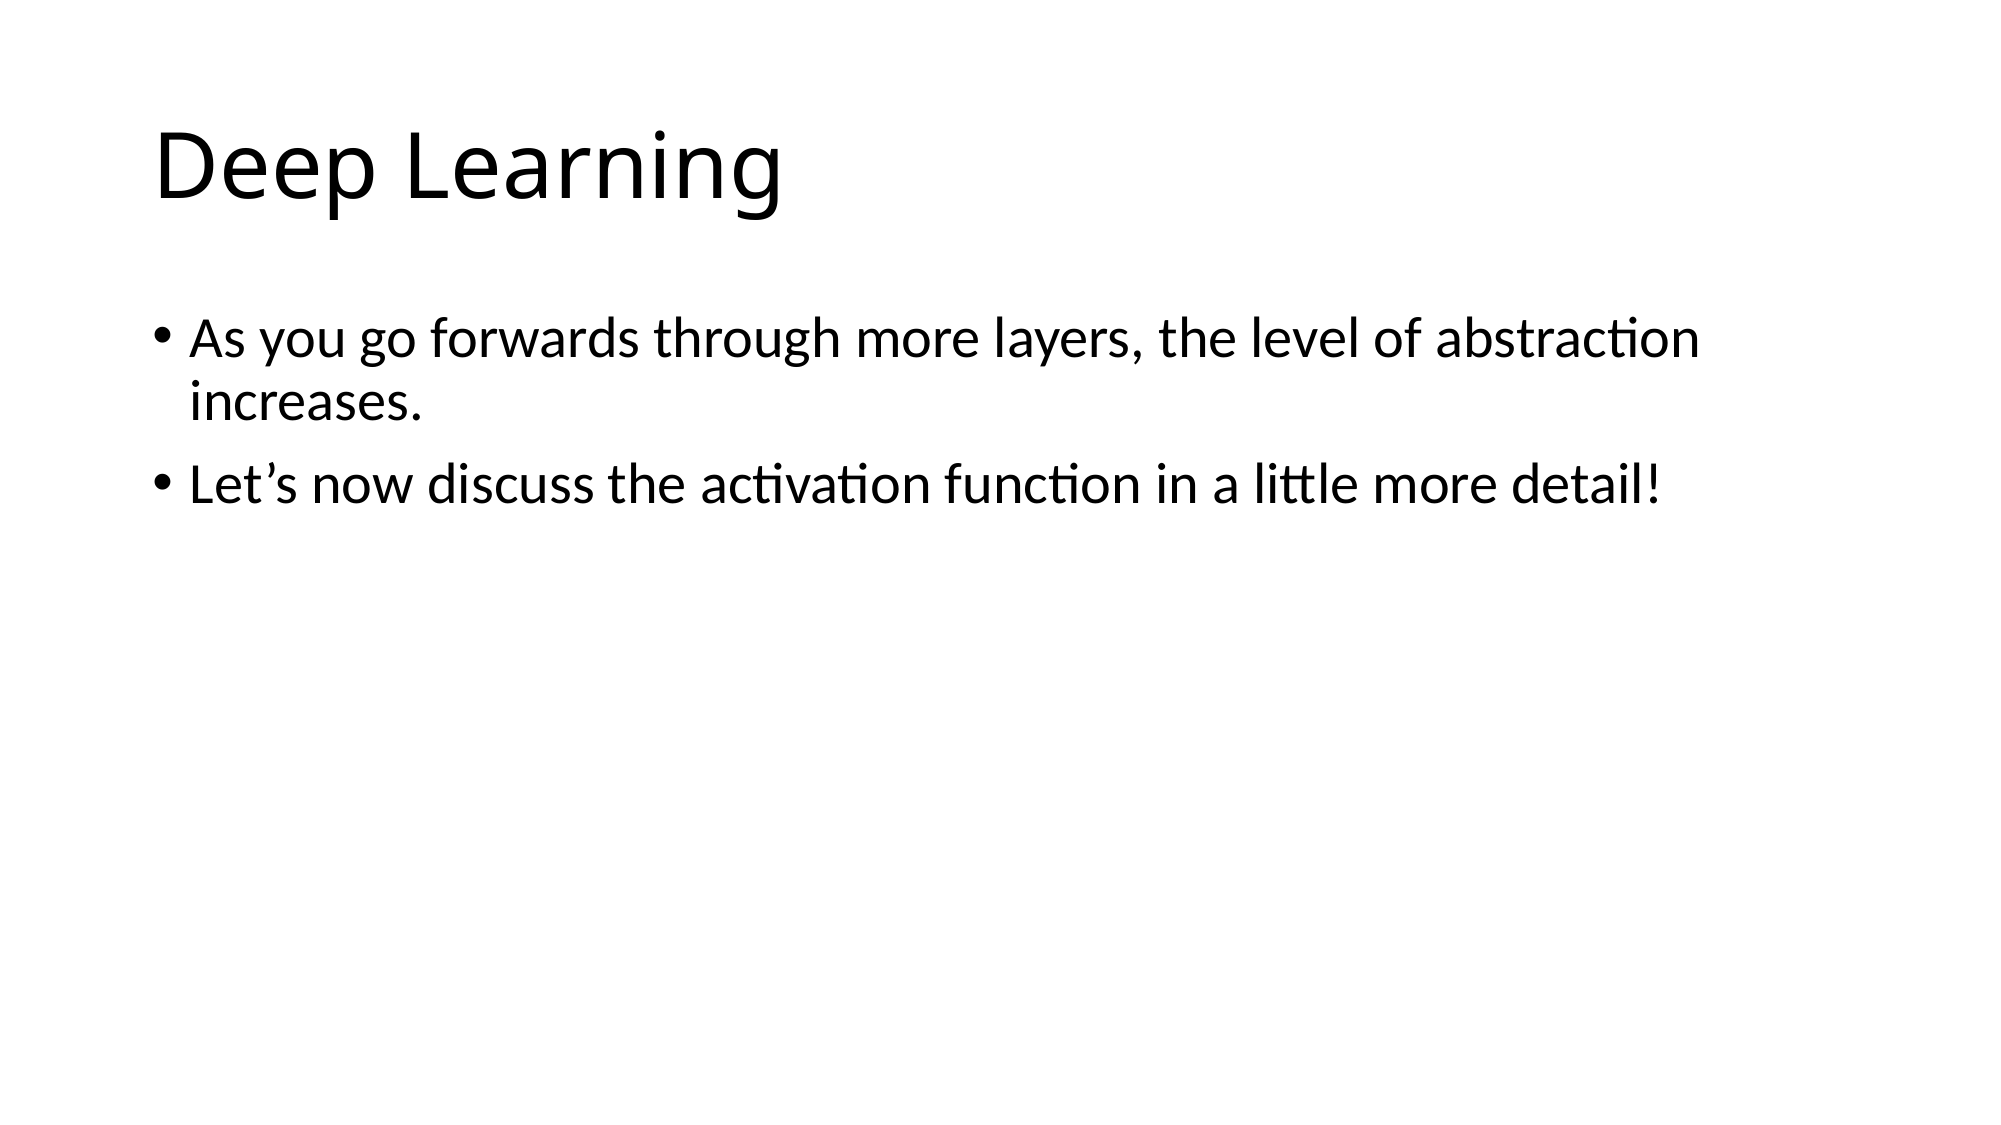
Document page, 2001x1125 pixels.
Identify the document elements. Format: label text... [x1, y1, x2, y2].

list As you go forwards through more layers, the level of abstraction increases. Let’s now discuss the activation function in a little more detail! [137, 299, 1863, 1014]
title Deep Learning [137, 59, 1863, 278]
